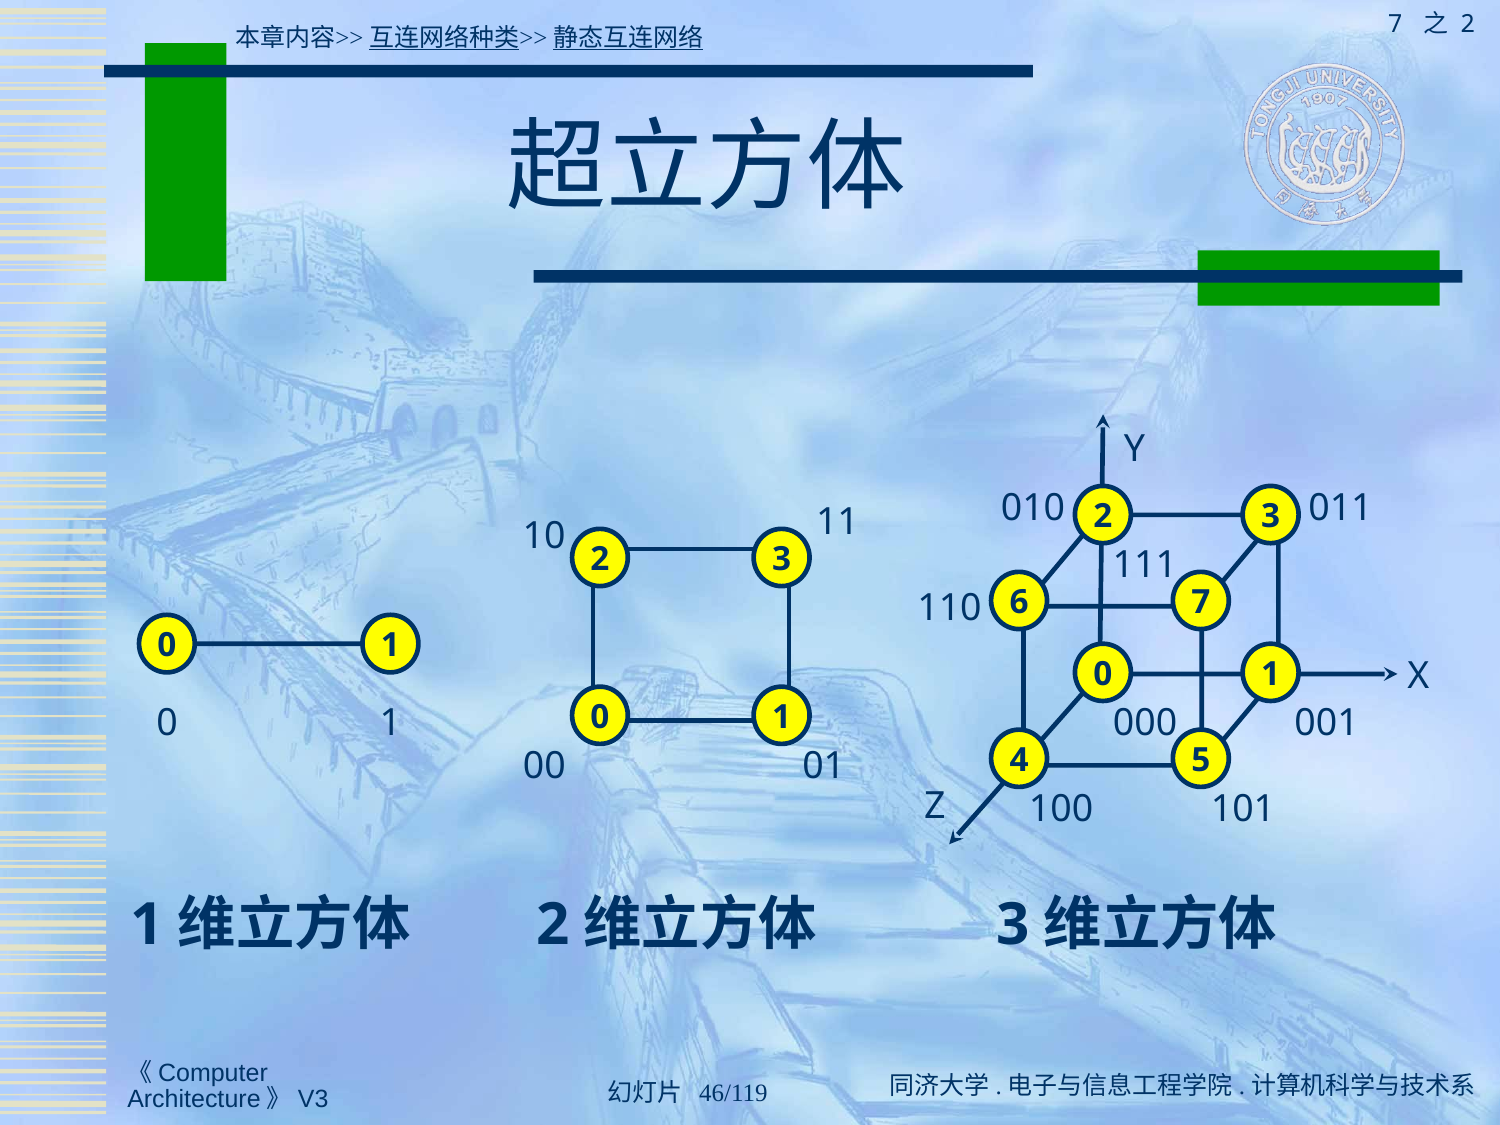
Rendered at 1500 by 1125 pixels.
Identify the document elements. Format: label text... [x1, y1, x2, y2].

text_box 5 [1172, 729, 1229, 787]
text_box 7 之 2 [1362, 0, 1500, 46]
text_box 7 [1172, 571, 1229, 630]
text_box Y [1103, 412, 1167, 489]
text_box 100 [1019, 772, 1104, 849]
text_box 2 [1074, 485, 1131, 544]
title 超立方体 [225, 77, 1188, 265]
text_box 3维立方体 [981, 879, 1292, 964]
text_box 101 [1200, 772, 1286, 849]
text_box 本章内容>>互连网络种类>>静态互连网络 [220, 14, 1463, 66]
text_box 2 [572, 528, 628, 587]
text_box 00 [502, 729, 587, 806]
text_box 1 [362, 614, 419, 673]
text_box 4 [991, 729, 1048, 787]
text_box 0 [1074, 643, 1131, 701]
text_box 001 [1284, 686, 1369, 763]
text_box 1 [1242, 643, 1299, 701]
text_box 1 [348, 686, 433, 763]
text_box 0 [124, 686, 209, 763]
text_box 01 [781, 729, 866, 806]
text_box 1维立方体 [115, 879, 426, 964]
text_box 0 [139, 614, 195, 673]
text_box 111 [1103, 528, 1187, 605]
text_box 011 [1298, 471, 1383, 548]
text_box [1096, 414, 1103, 427]
picture [0, 0, 1362, 65]
text_box Z [903, 769, 967, 846]
text_box 6 [991, 571, 1048, 630]
text_box 1 [753, 686, 810, 744]
text_box 11 [795, 485, 880, 562]
picture [0, 46, 1500, 1125]
text_box 110 [907, 571, 992, 648]
text_box 000 [1103, 686, 1188, 763]
text_box X [1386, 639, 1450, 716]
text_box [593, 548, 789, 721]
text_box 010 [991, 471, 1075, 548]
text_box 2维立方体 [521, 879, 832, 964]
text_box 10 [502, 500, 587, 576]
text_box 0 [572, 686, 628, 744]
text_box 3 [1242, 485, 1299, 544]
text_box 3 [753, 528, 810, 587]
